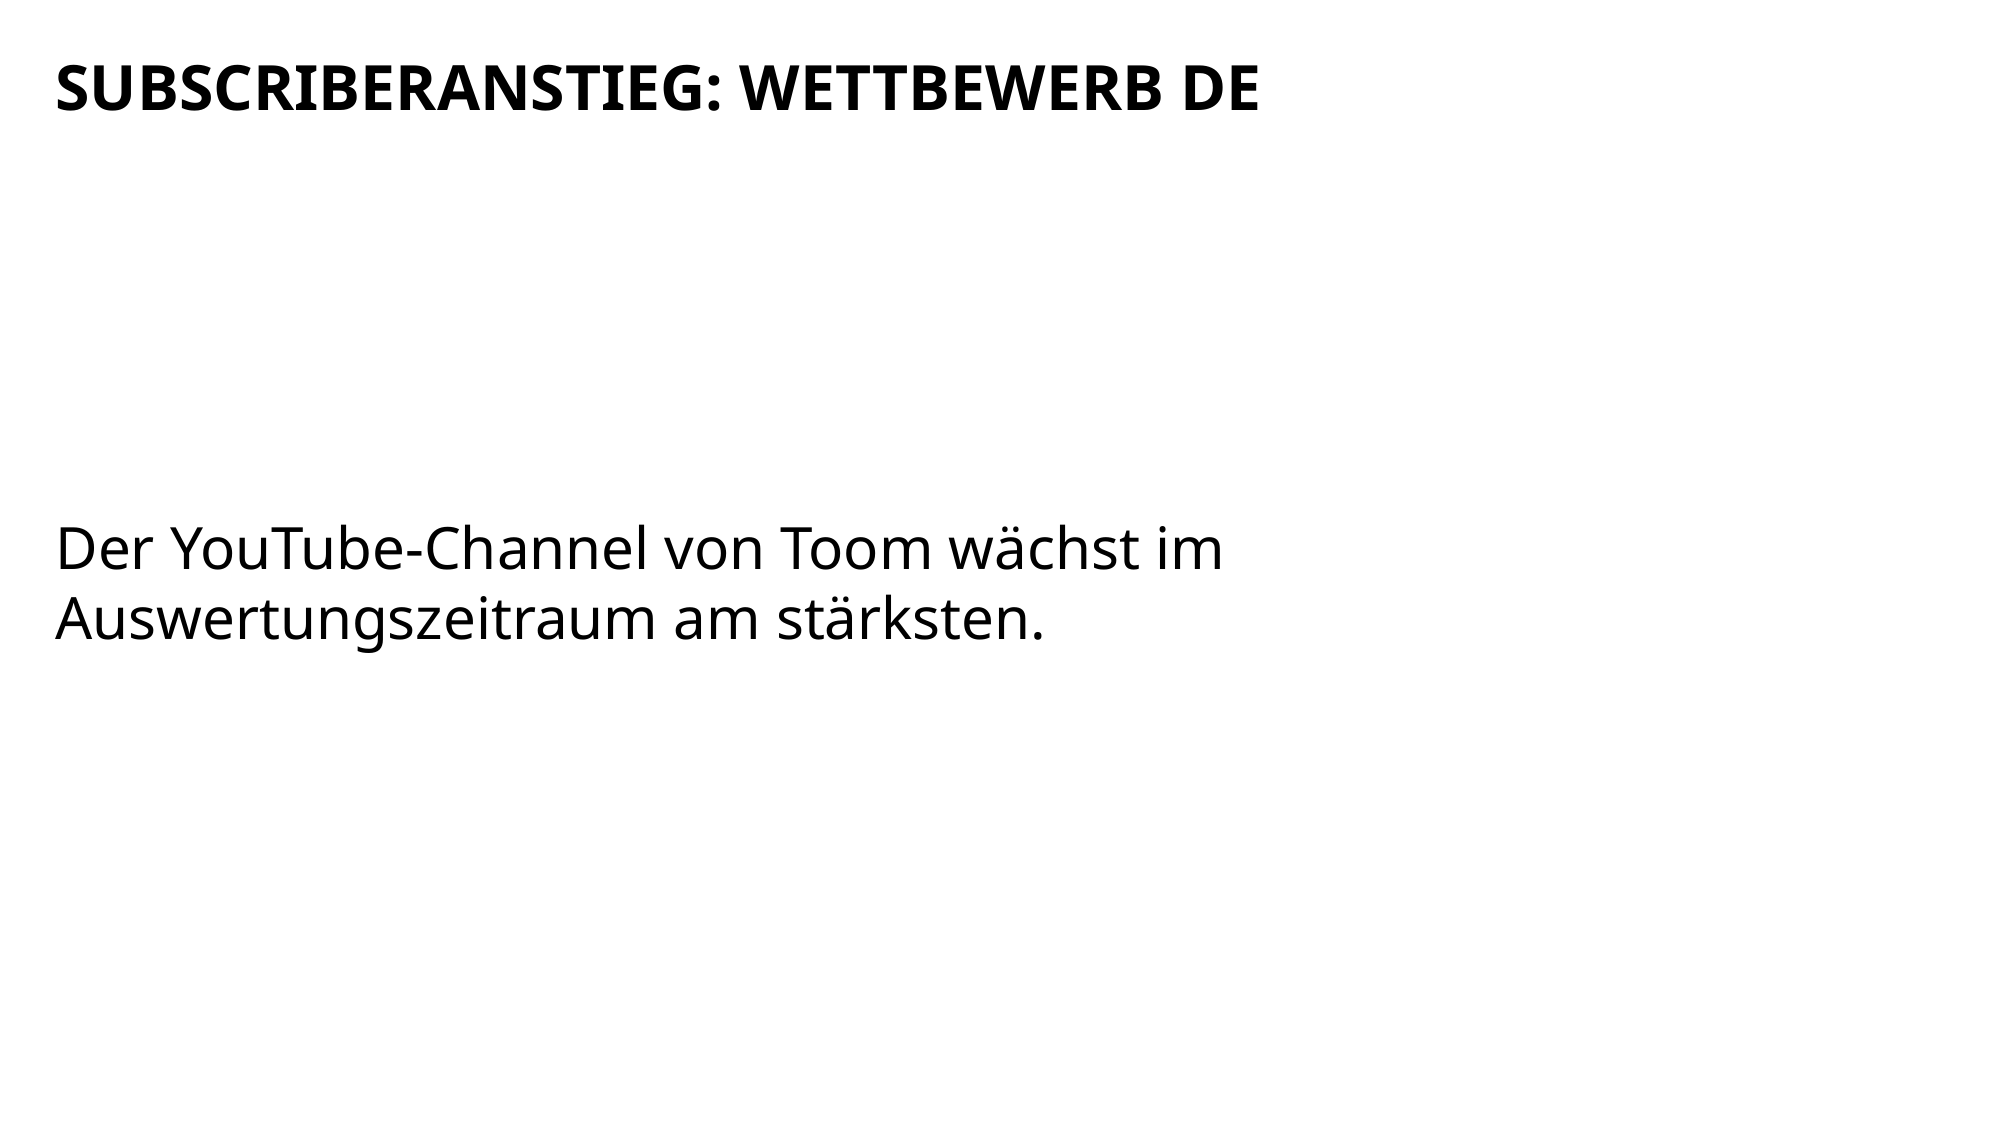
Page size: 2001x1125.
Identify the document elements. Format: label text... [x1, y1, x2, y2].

text_box SUBSCRIBERANSTIEG: WETTBEWERB DE [40, 40, 1841, 94]
text_box Der YouTube-Channel von Toom wächst im Auswertungszeitraum am stärksten. [40, 503, 1841, 622]
